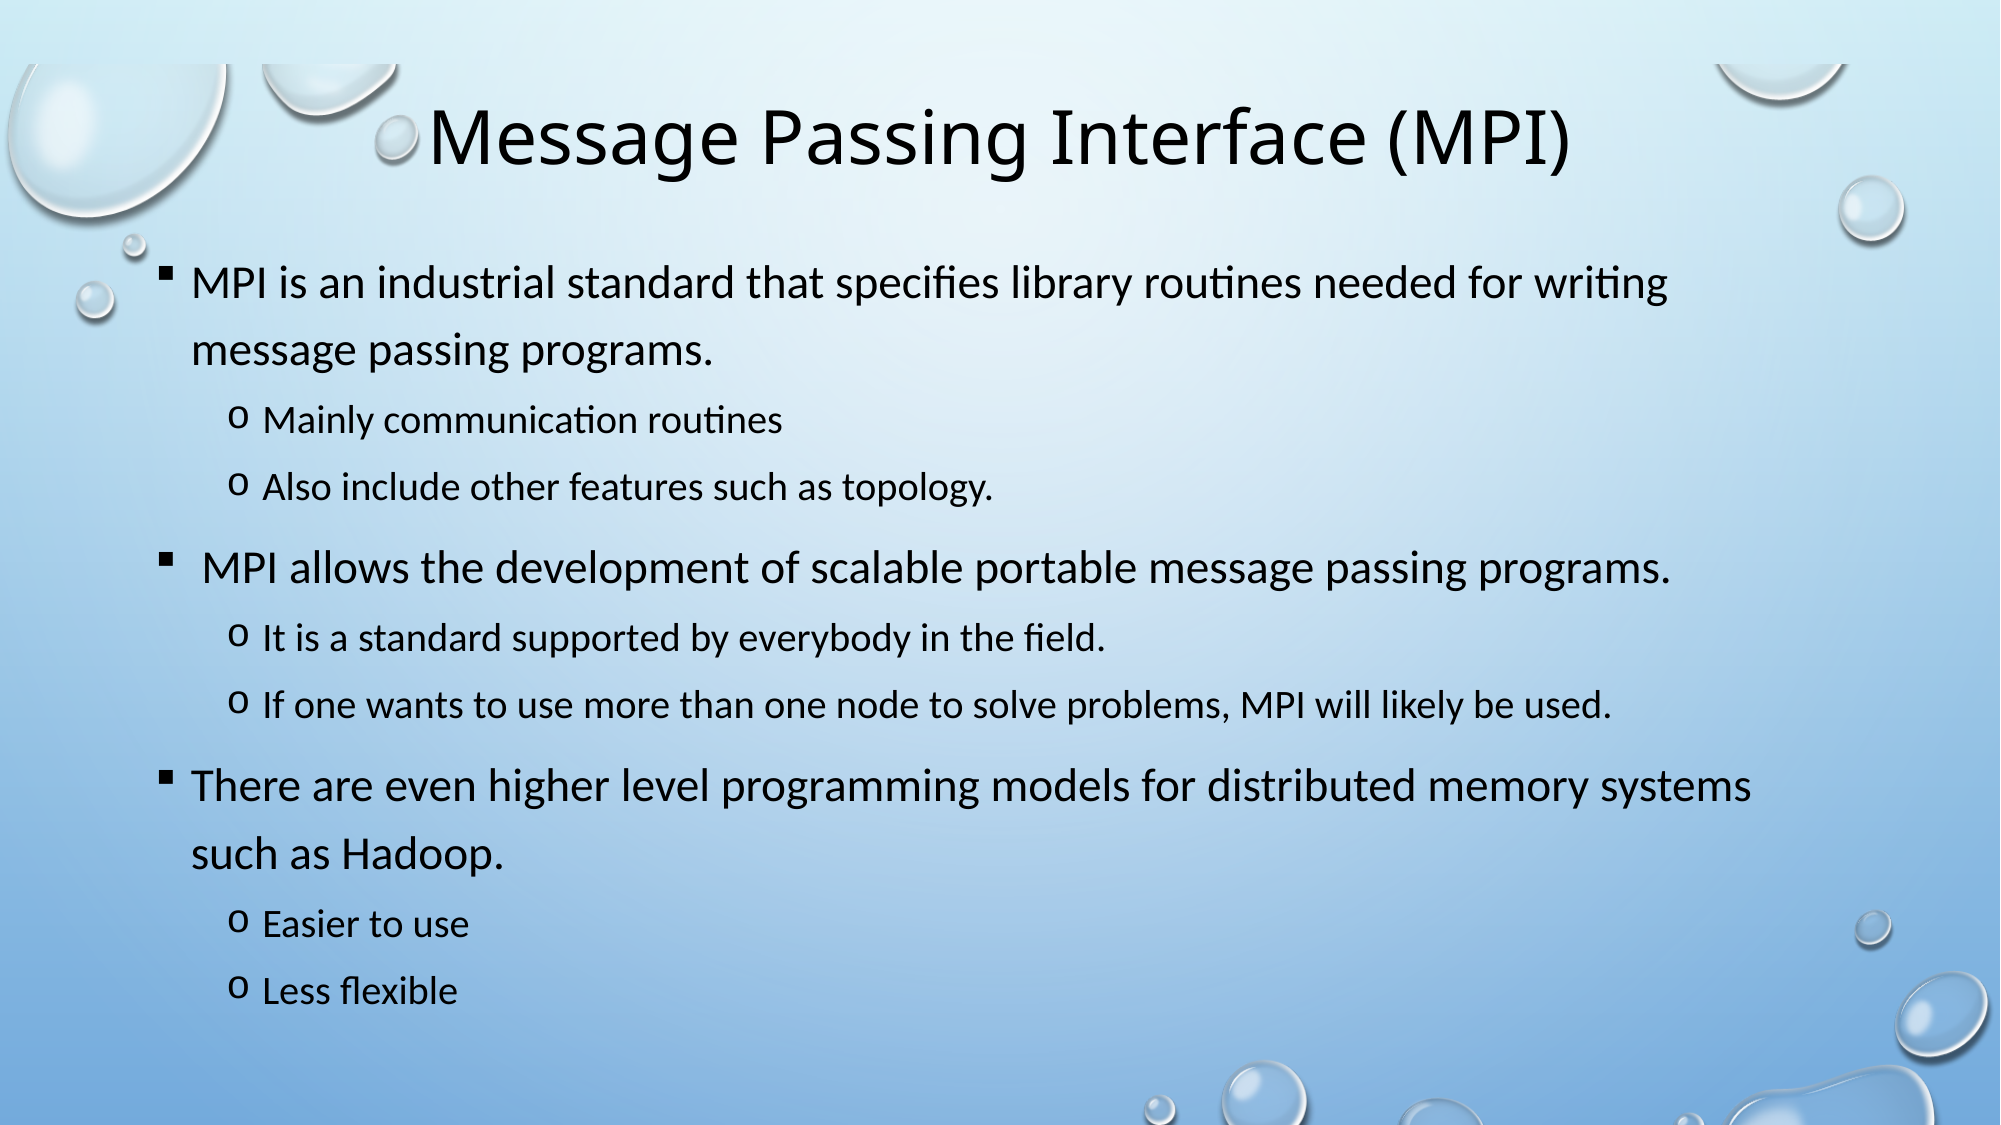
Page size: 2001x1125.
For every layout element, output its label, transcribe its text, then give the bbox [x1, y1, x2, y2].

picture [0, 64, 2000, 1125]
title Message Passing Interface (MPI) [149, 48, 1851, 233]
list MPI is an industrial standard that specifies library routines needed for writing message passing programs. Mainly communication routines Also include other features such as topology. MPI allows the development of scalable portable message passing programs. It is a standard supported by everybody in the field. If one wants to use more than one node to solve problems, MPI will likely be used. There are even higher level programming models for distributed memory systems such as Hadoop. Easier to use Less flexible [140, 232, 1841, 1026]
